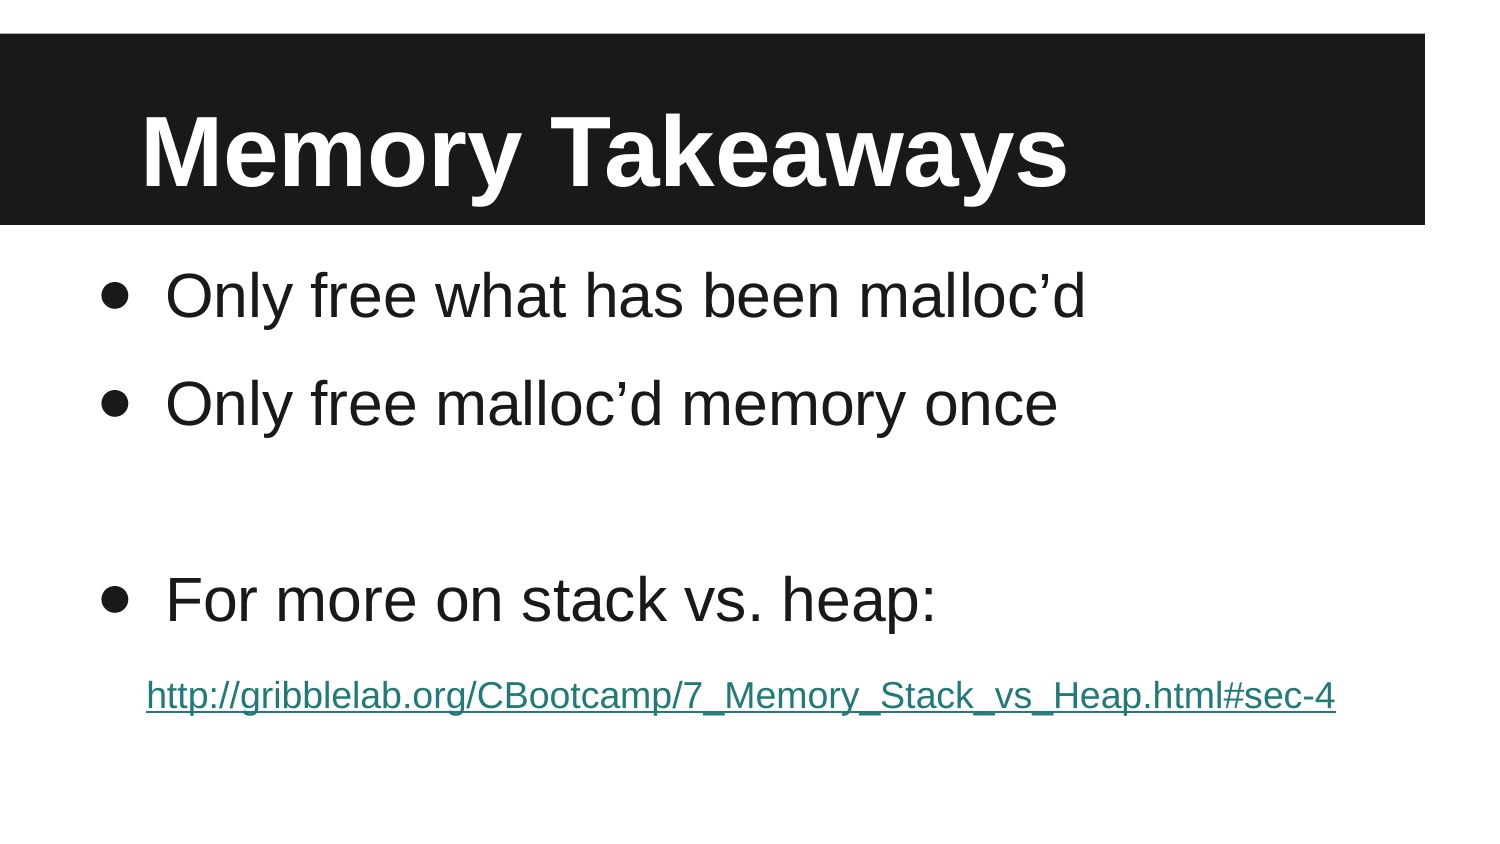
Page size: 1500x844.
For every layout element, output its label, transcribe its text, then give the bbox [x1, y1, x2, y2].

list Only free what has been malloc’d Only free malloc’d memory once For more on stack vs. heap: http://gribblelab.org/CBootcamp/7_Memory_Stack_vs_Heap.html#sec-4 [75, 239, 1425, 808]
title Memory Takeaways [75, 33, 1425, 221]
